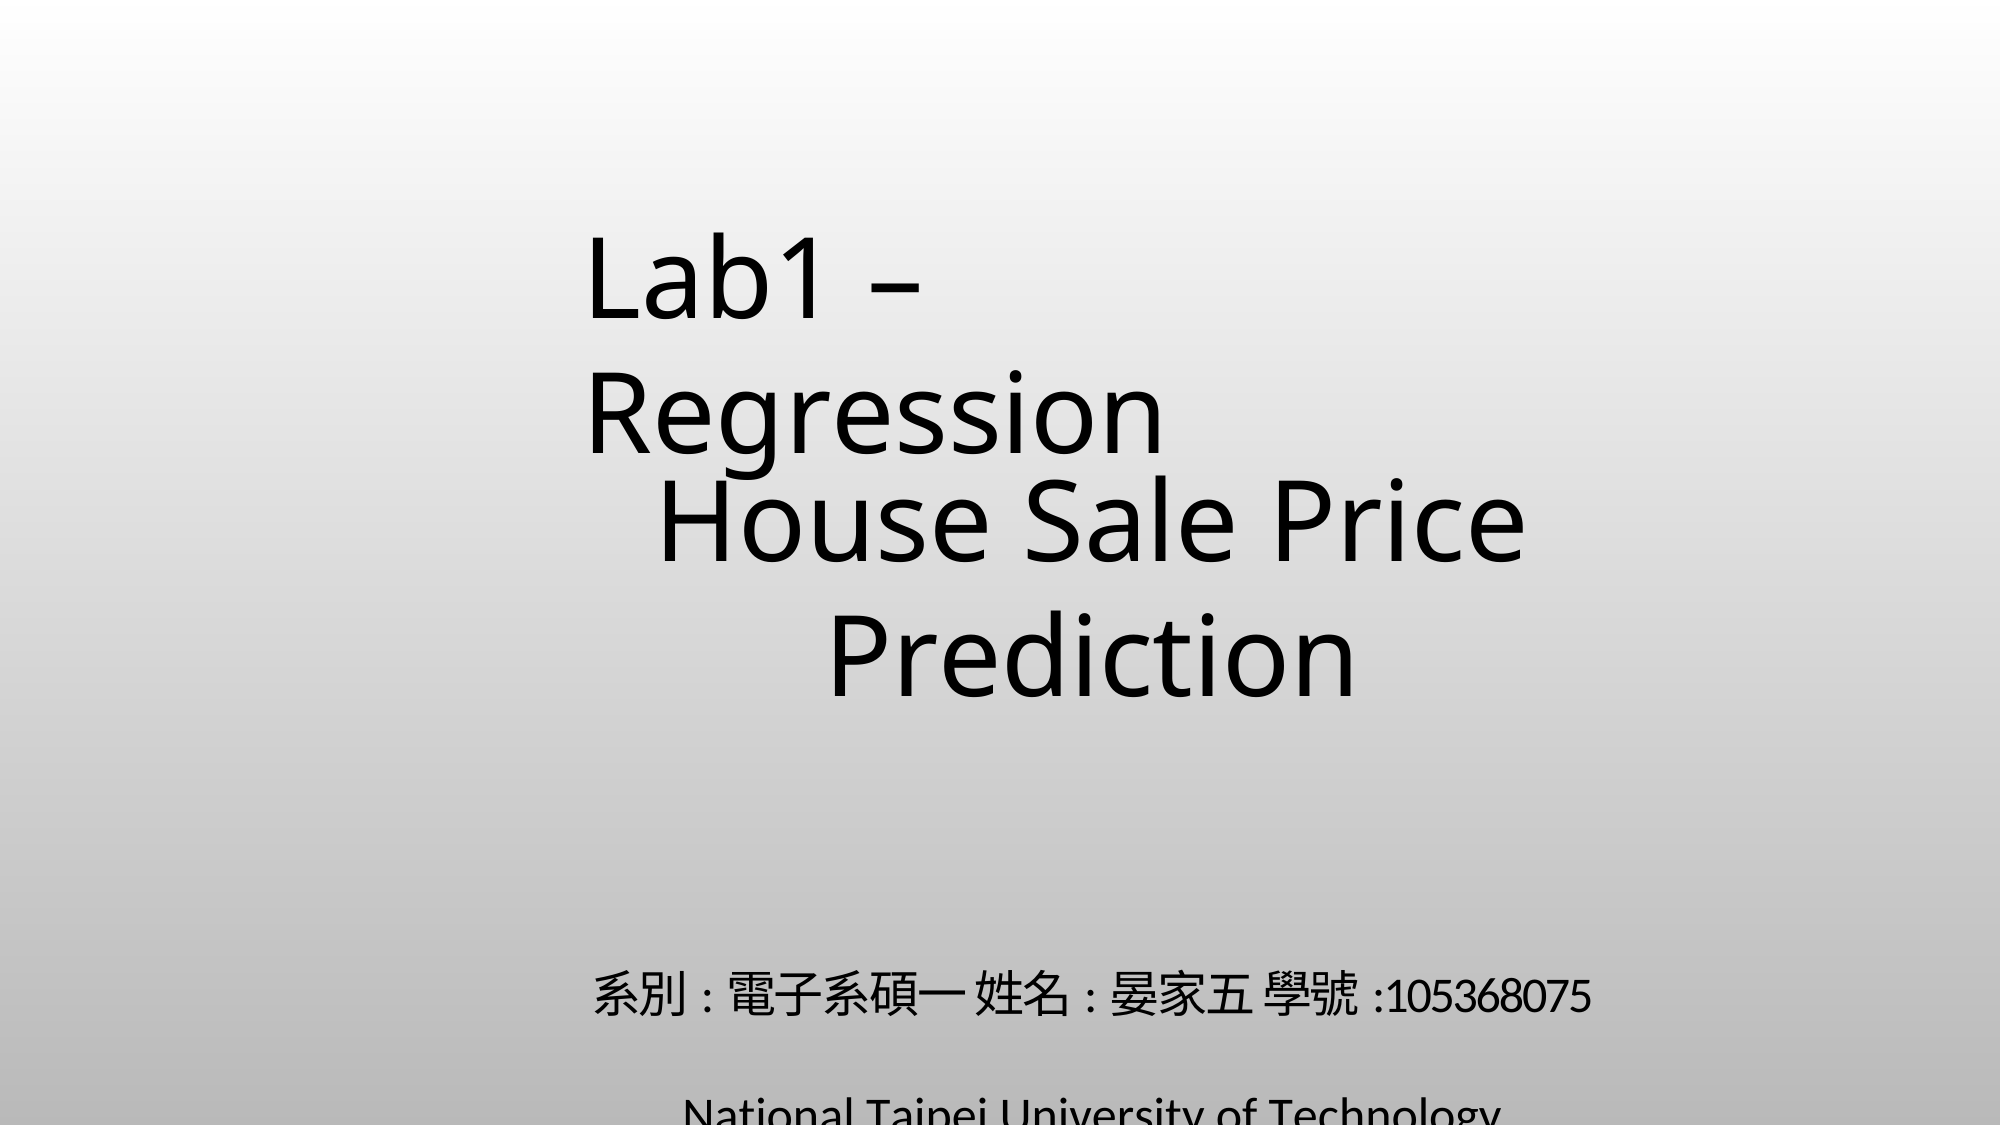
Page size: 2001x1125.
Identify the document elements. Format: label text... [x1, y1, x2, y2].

text_box House Sale Price Prediction 系別:電子系碩一 姓名:晏家五 學號:105368075 National Taipei University of Technology [384, 448, 1800, 1125]
text_box Lab1 – Regression [580, 205, 1420, 448]
